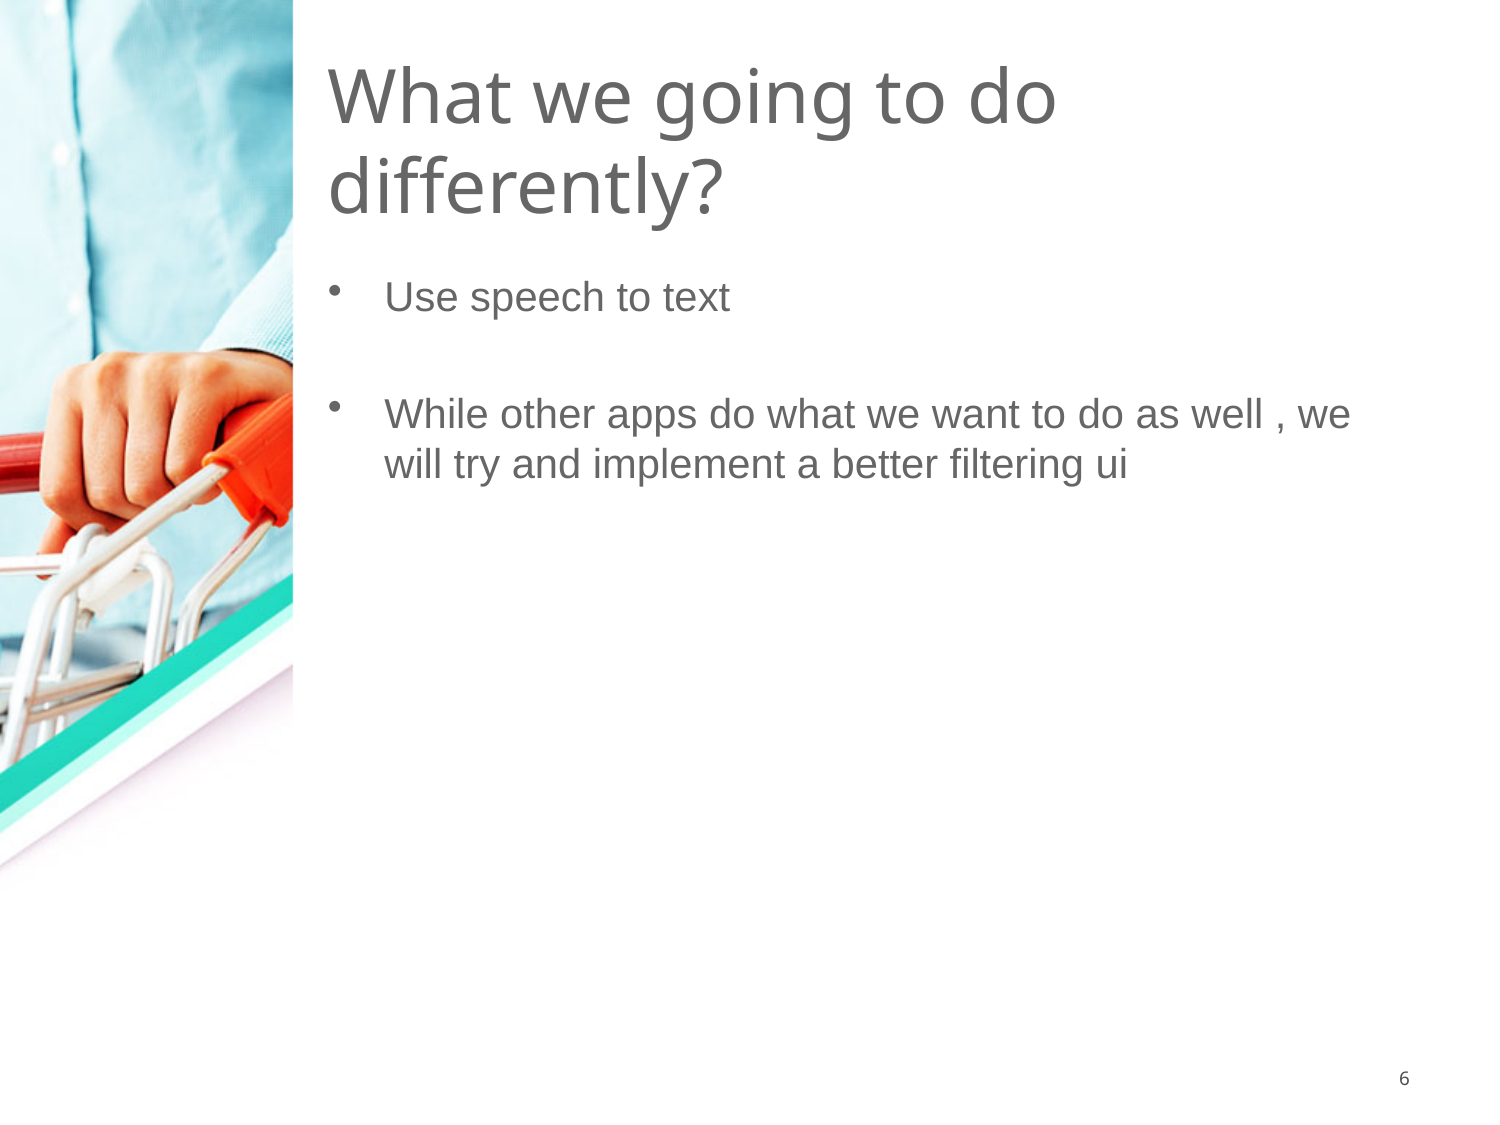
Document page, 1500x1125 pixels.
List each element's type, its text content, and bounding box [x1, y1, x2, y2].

list Use speech to text While other apps do what we want to do as well , we will try and implement a better filtering ui [312, 262, 1425, 1005]
picture [0, 0, 1500, 1125]
slide_number 6 [1074, 1058, 1425, 1103]
title What we going to do differently? [312, 45, 1424, 233]
